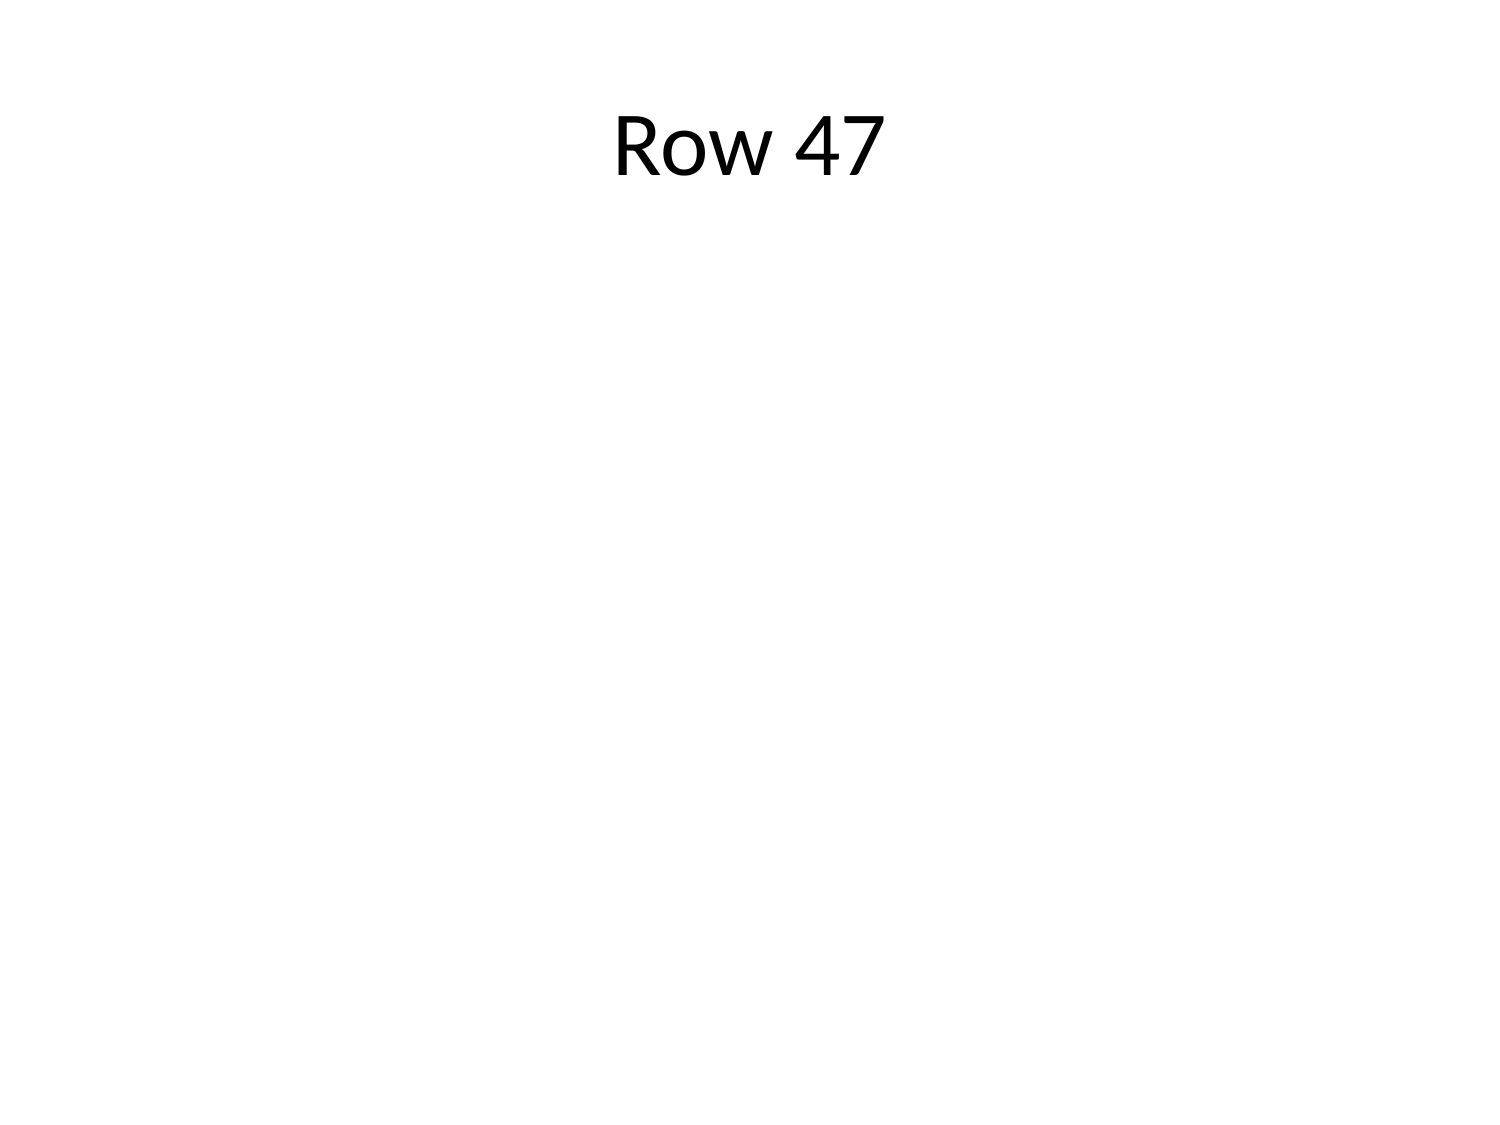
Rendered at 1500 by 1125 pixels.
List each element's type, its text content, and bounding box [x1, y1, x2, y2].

title Row 47 [75, 45, 1425, 233]
